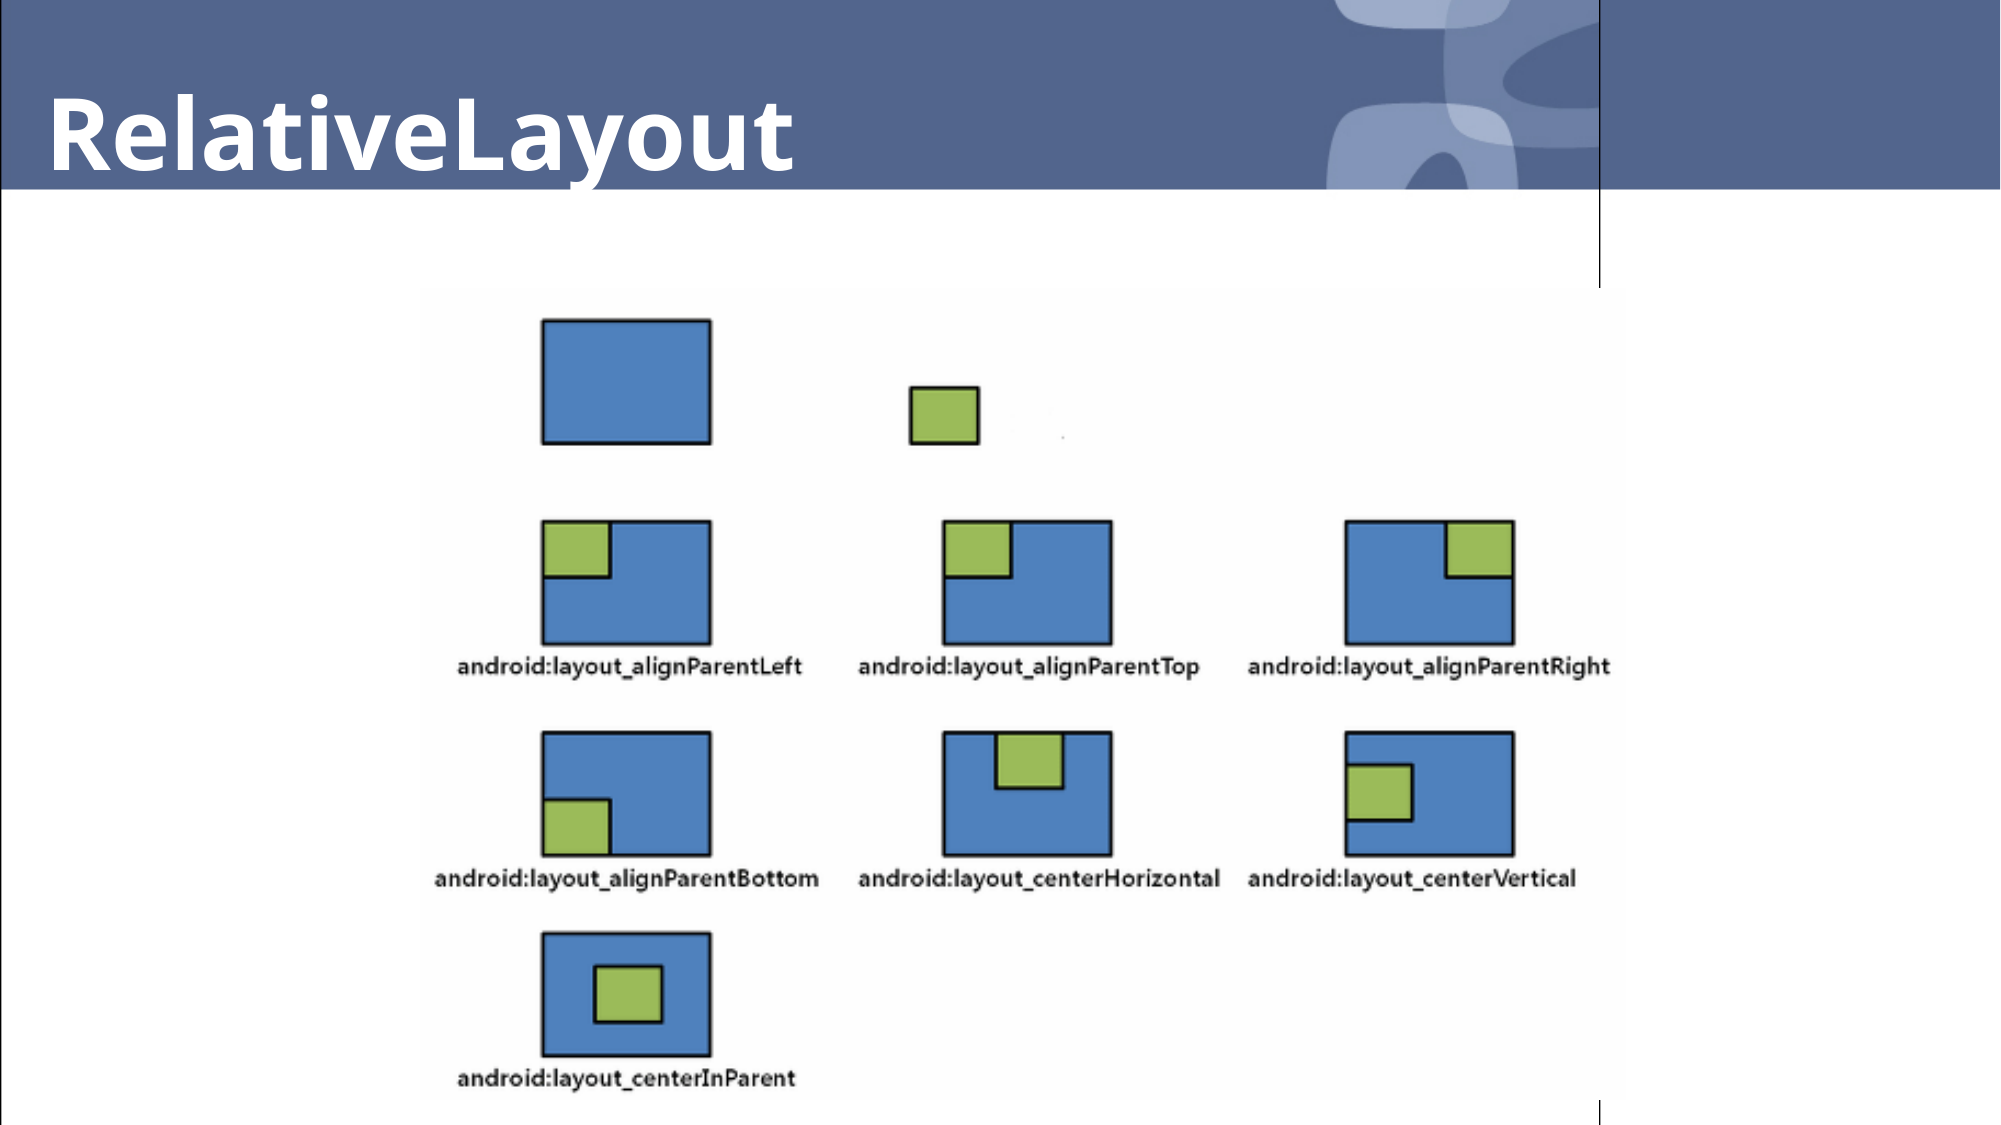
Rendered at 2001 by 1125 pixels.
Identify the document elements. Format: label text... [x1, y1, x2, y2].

title RelativeLayout [30, 29, 1324, 247]
picture [0, 0, 2001, 1125]
